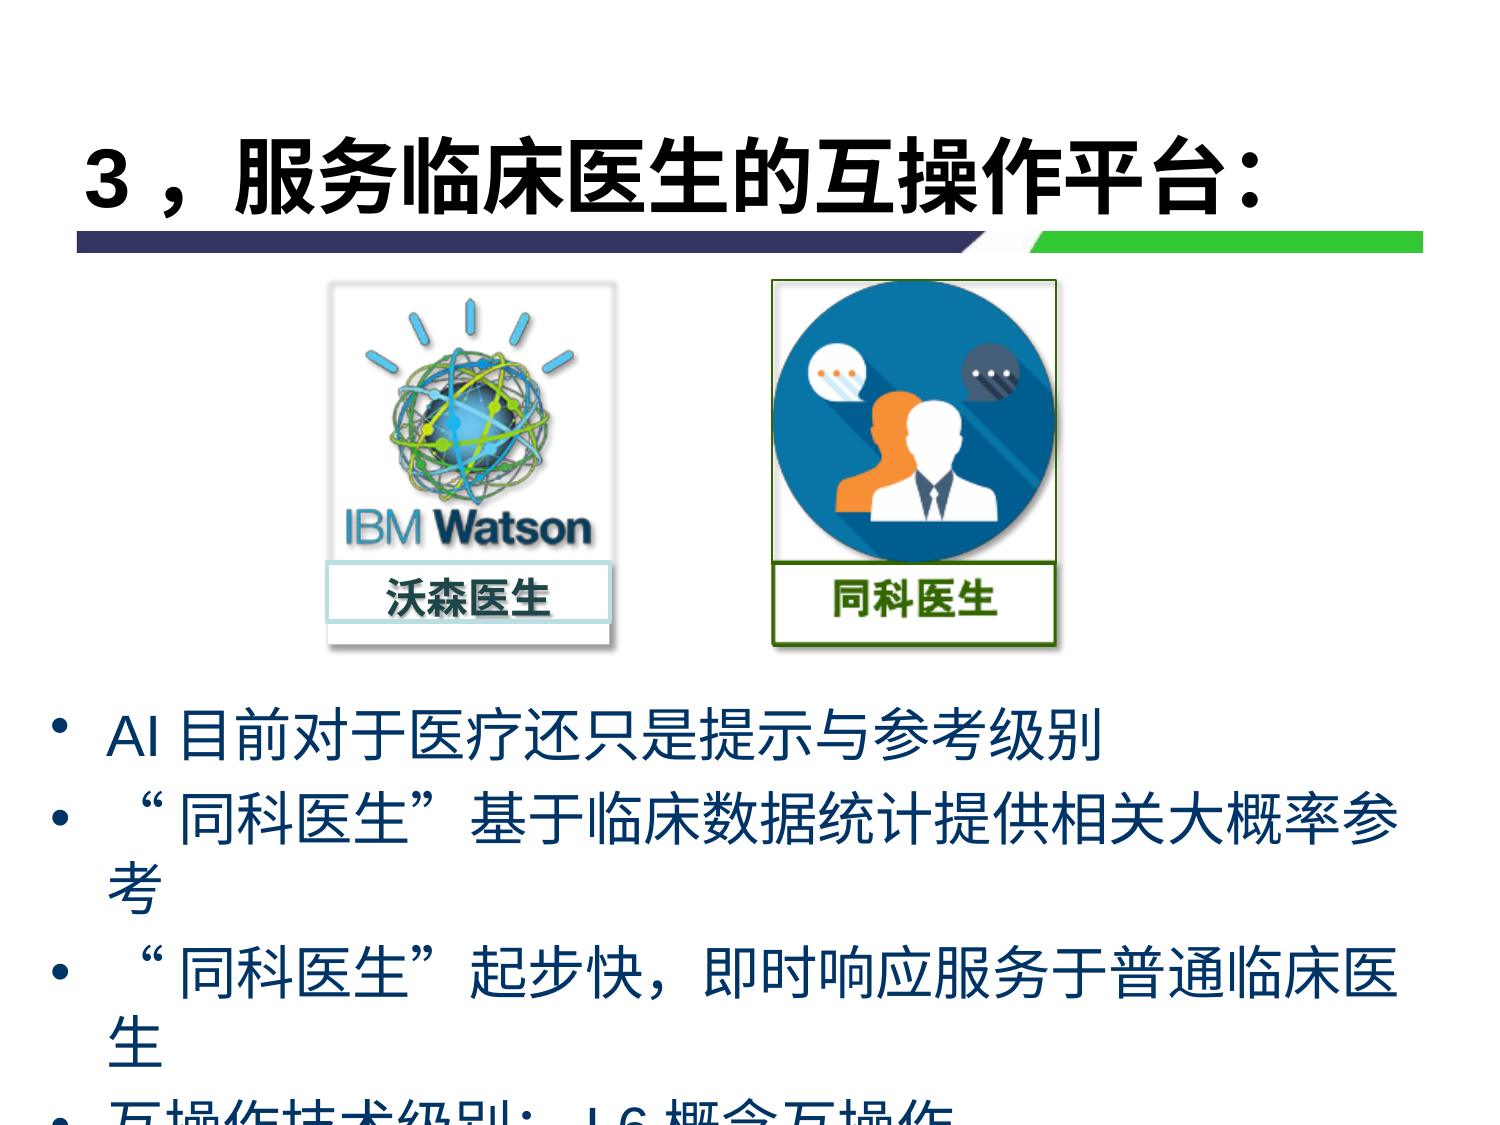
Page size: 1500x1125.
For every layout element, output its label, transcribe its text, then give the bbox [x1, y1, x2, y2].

text_box [767, 274, 1070, 660]
text_box [772, 280, 1056, 564]
text_box 沃森医生 [327, 562, 611, 622]
text_box [357, 555, 585, 562]
picture [76, 231, 82, 253]
text_box [771, 281, 1057, 647]
text_box [357, 622, 585, 627]
title 3，服务临床医生的互操作平台： [82, 122, 1302, 313]
text_box AI目前对于医疗还只是提示与参考级别 “同科医生”基于临床数据统计提供相关大概率参考 “同科医生”起步快，即时响应服务于普通临床医生 互操作技术级别：L6概念互操作 [48, 681, 1449, 1125]
text_box [328, 622, 610, 645]
picture [1302, 231, 1424, 253]
text_box [321, 274, 625, 660]
text_box [328, 281, 610, 562]
